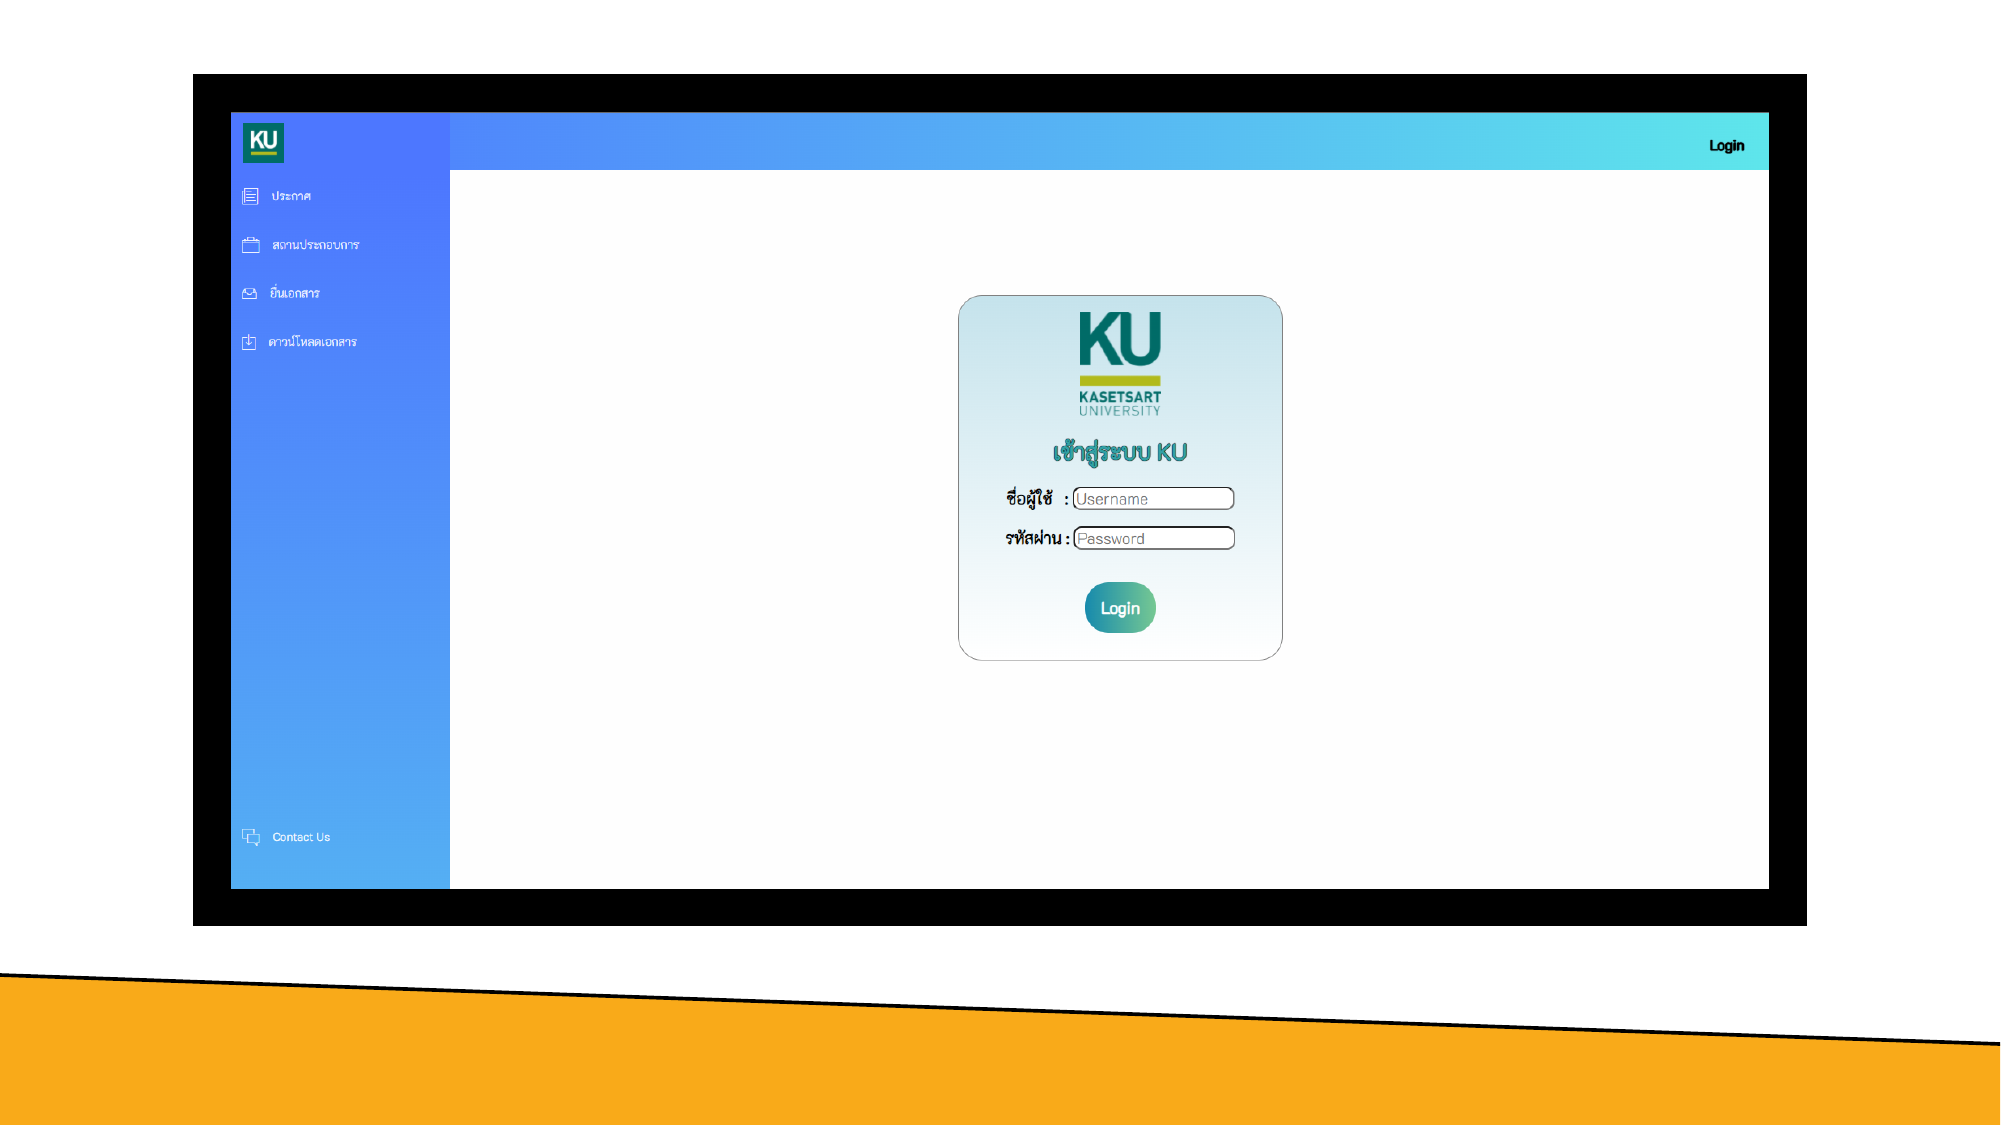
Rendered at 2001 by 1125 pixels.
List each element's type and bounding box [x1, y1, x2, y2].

picture [230, 111, 1770, 889]
